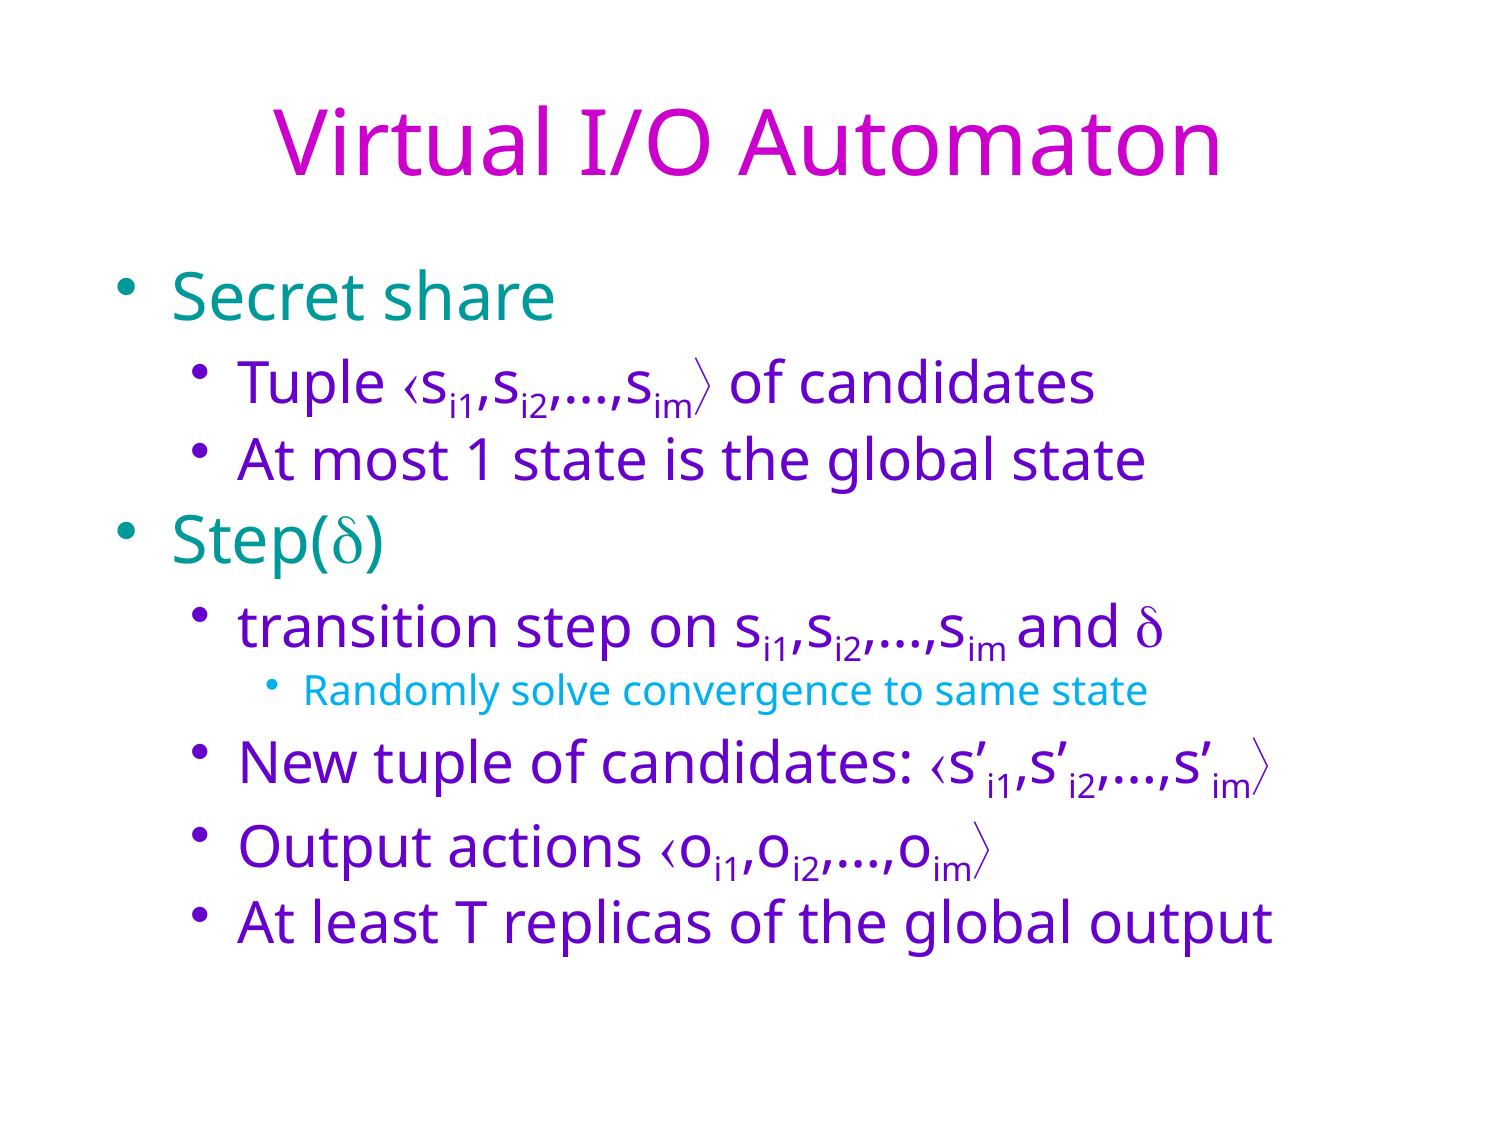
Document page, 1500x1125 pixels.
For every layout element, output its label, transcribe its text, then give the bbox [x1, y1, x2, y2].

list Secret share Tuple si1,si2,…,sim of candidates At most 1 state is the global state Step() transition step on si1,si2,…,sim and  Randomly solve convergence to same state New tuple of candidates: s’i1,s’i2,…,s’im Output actions oi1,oi2,…,oim At least T replicas of the global output [100, 255, 1389, 1029]
title Virtual I/O Automaton [74, 44, 1426, 233]
